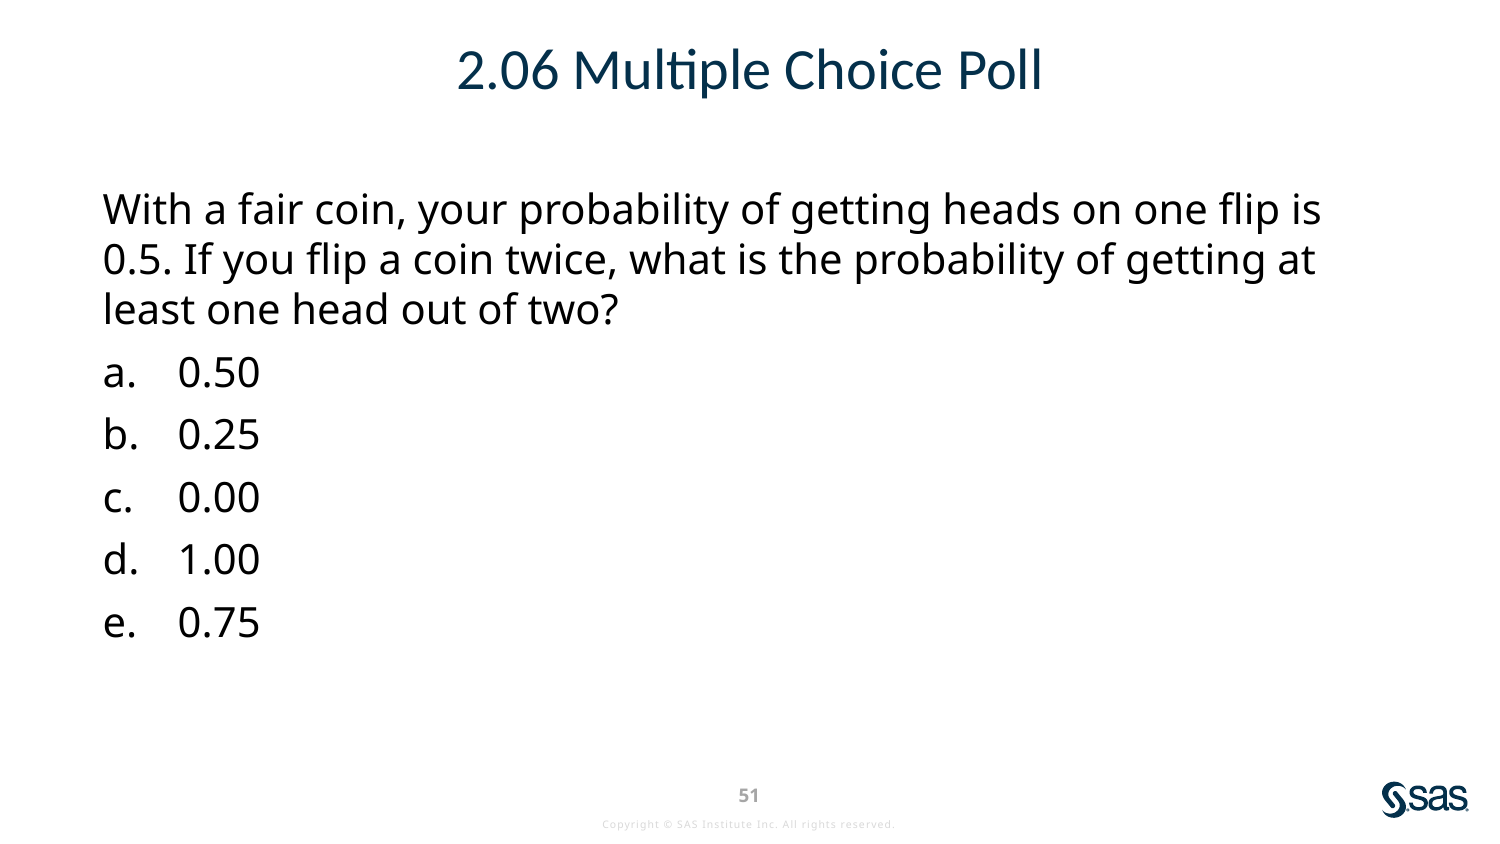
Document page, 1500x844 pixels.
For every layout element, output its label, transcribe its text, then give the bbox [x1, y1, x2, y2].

title 2.06 Multiple Choice Poll [102, 31, 1398, 107]
list With a fair coin, your probability of getting heads on one flip is 0.5. If you flip a coin twice, what is the probability of getting at least one head out of two? 0.50 0.25 0.00 1.00 0.75 [102, 182, 1398, 780]
